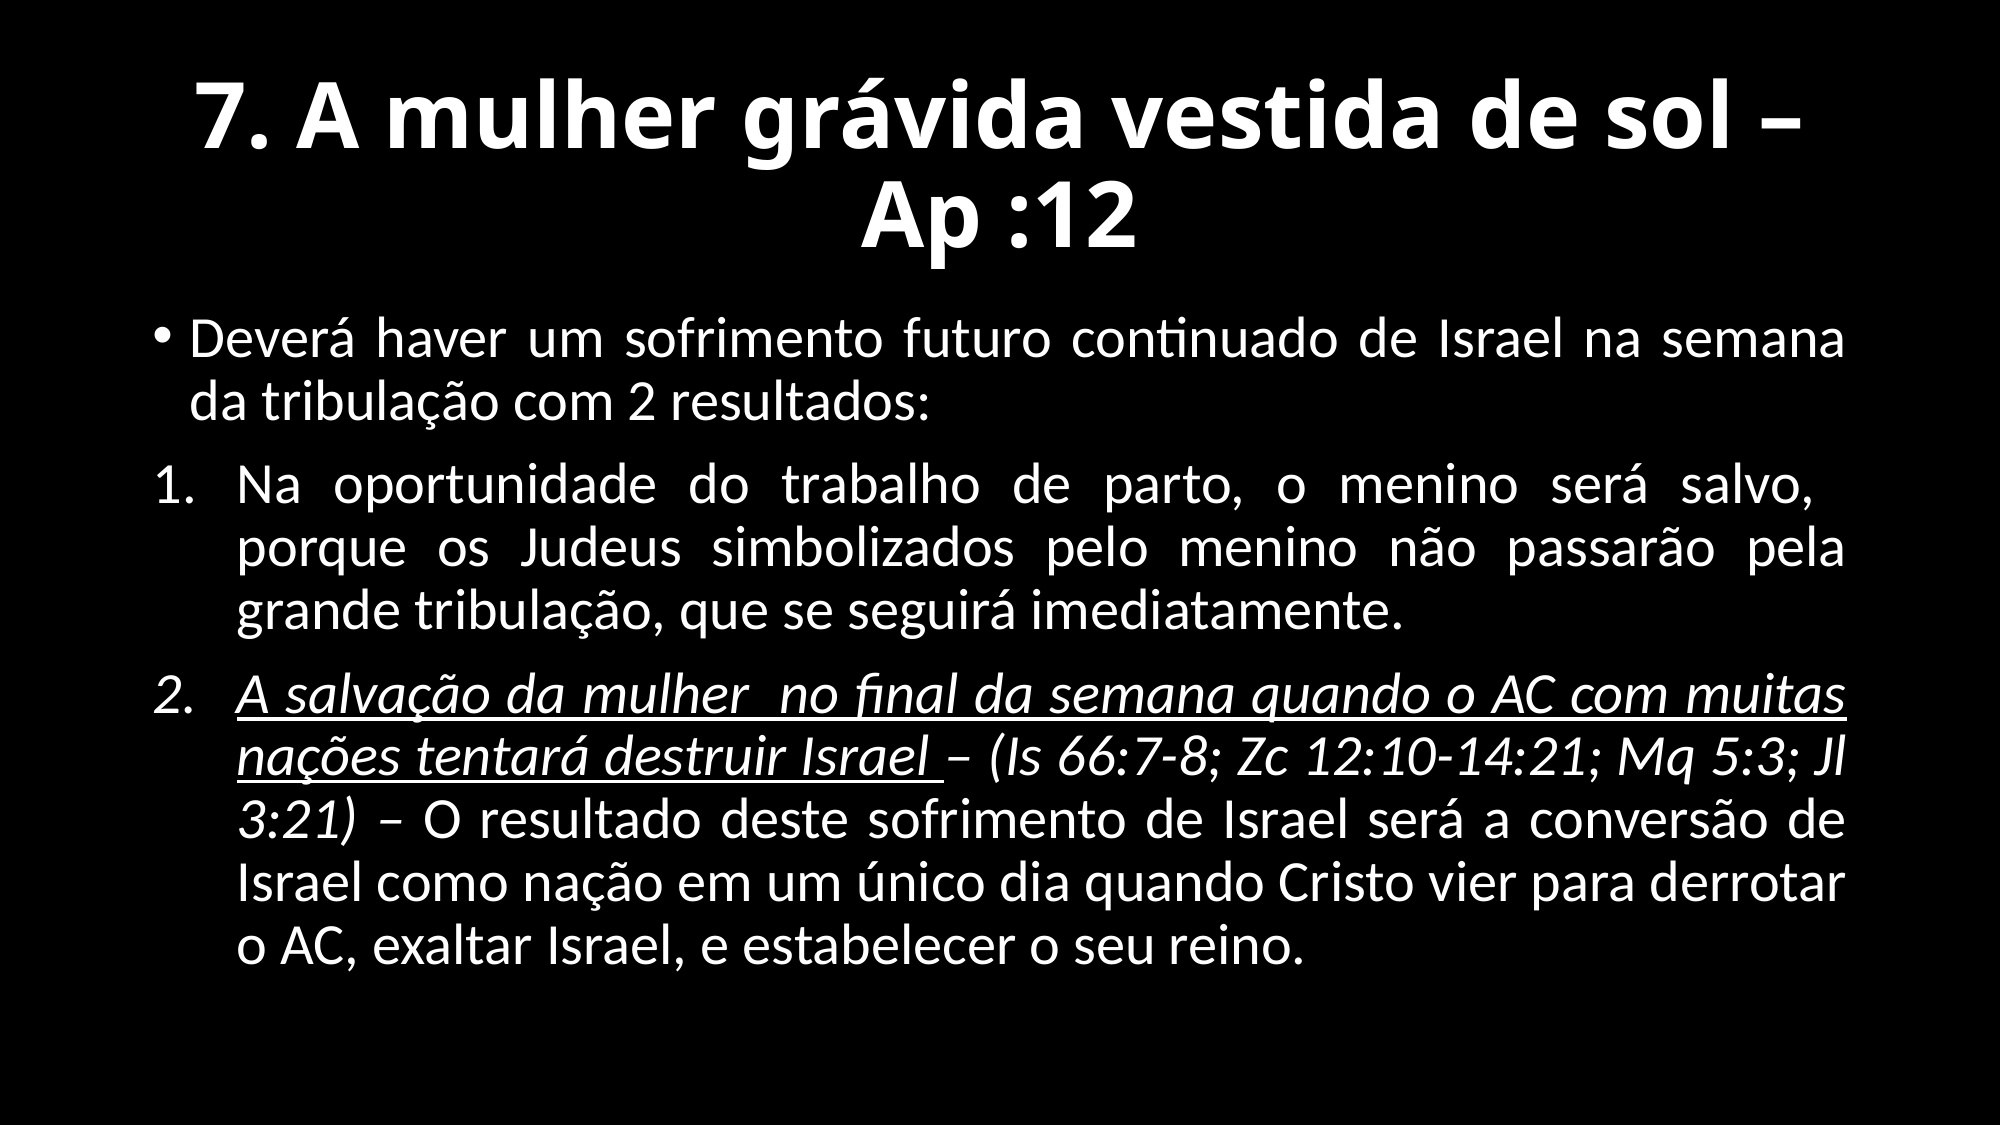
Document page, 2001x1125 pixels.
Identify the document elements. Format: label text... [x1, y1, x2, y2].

title 7. A mulher grávida vestida de sol – Ap :12 [137, 59, 1863, 278]
list Deverá haver um sofrimento futuro continuado de Israel na semana da tribulação com 2 resultados: Na oportunidade do trabalho de parto, o menino será salvo, porque os Judeus simbolizados pelo menino não passarão pela grande tribulação, que se seguirá imediatamente. A salvação da mulher no final da semana quando o AC com muitas nações tentará destruir Israel – (Is 66:7-8; Zc 12:10-14:21; Mq 5:3; Jl 3:21) – O resultado deste sofrimento de Israel será a conversão de Israel como nação em um único dia quando Cristo vier para derrotar o AC, exaltar Israel, e estabelecer o seu reino. [137, 299, 1863, 1014]
